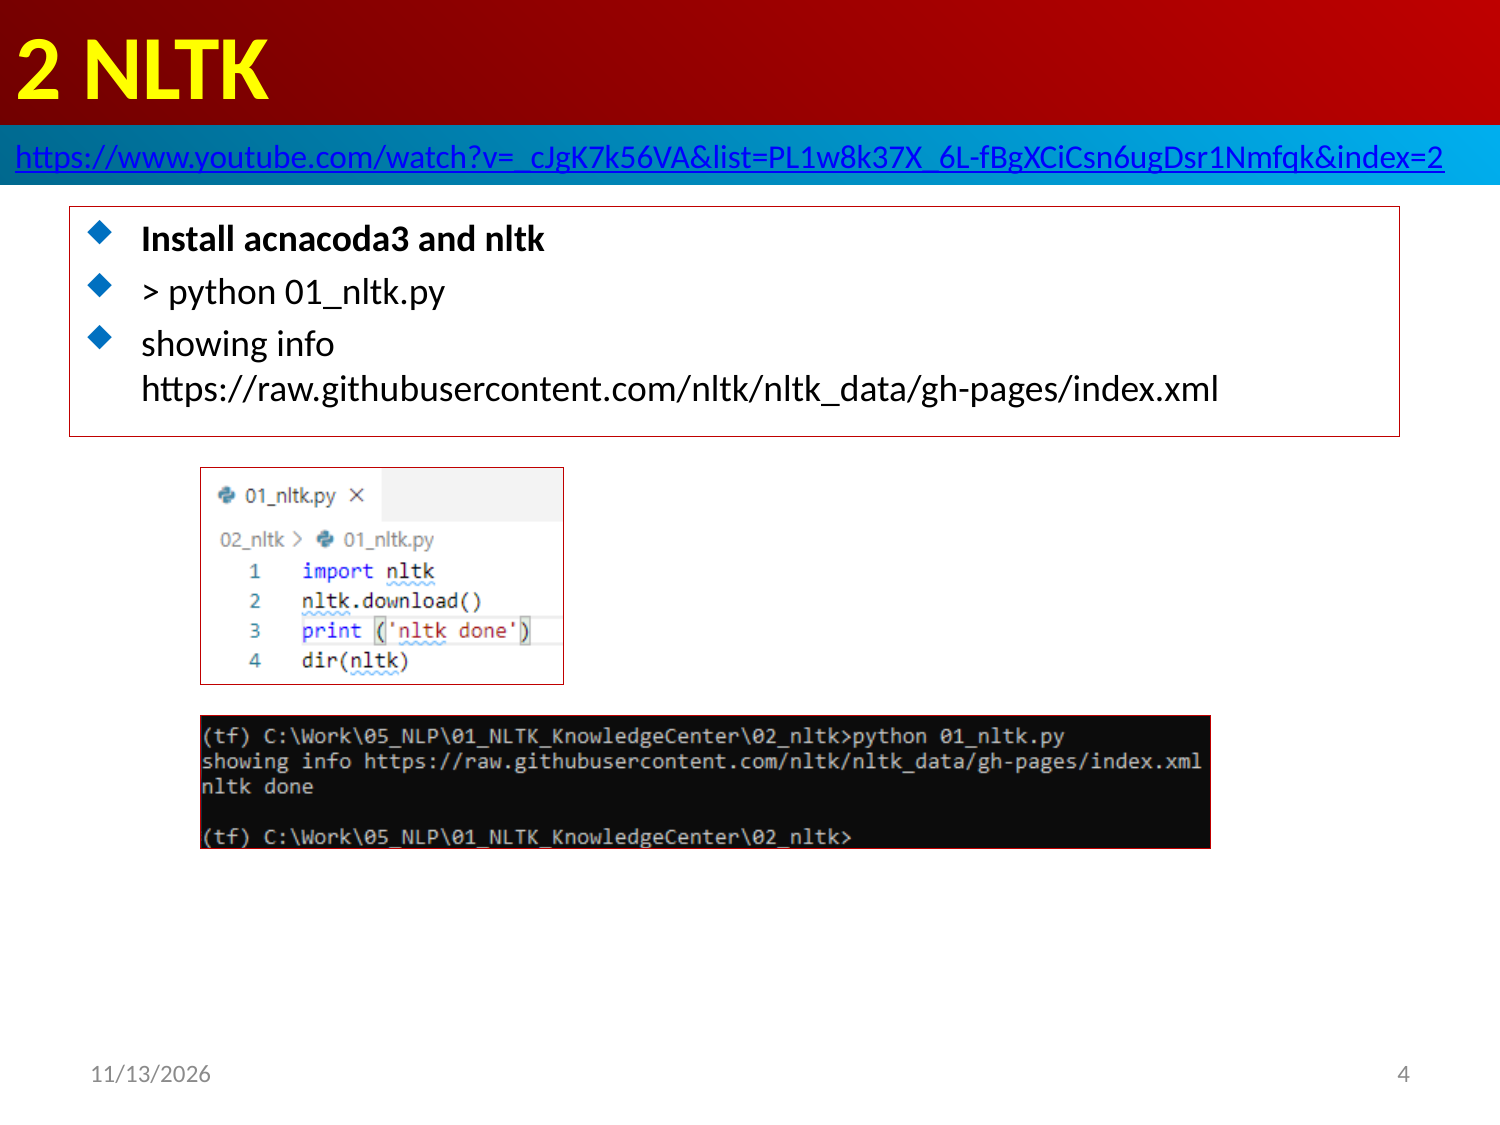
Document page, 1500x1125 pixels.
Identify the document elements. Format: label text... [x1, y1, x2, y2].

subtitle Install acnacoda3 and nltk > python 01_nltk.py showing info https://raw.githubusercontent.com/nltk/nltk_data/gh-pages/index.xml [69, 206, 1400, 437]
picture [200, 467, 564, 685]
title 2 NLTK [0, 0, 1500, 125]
slide_number 4 [1074, 1042, 1425, 1103]
picture [200, 715, 1211, 849]
text_box https://www.youtube.com/watch?v=_cJgK7k56VA&list=PL1w8k37X_6L-fBgXCiCsn6ugDsr1Nmfqk&index=2 [0, 125, 1500, 185]
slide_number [75, 1042, 425, 1103]
